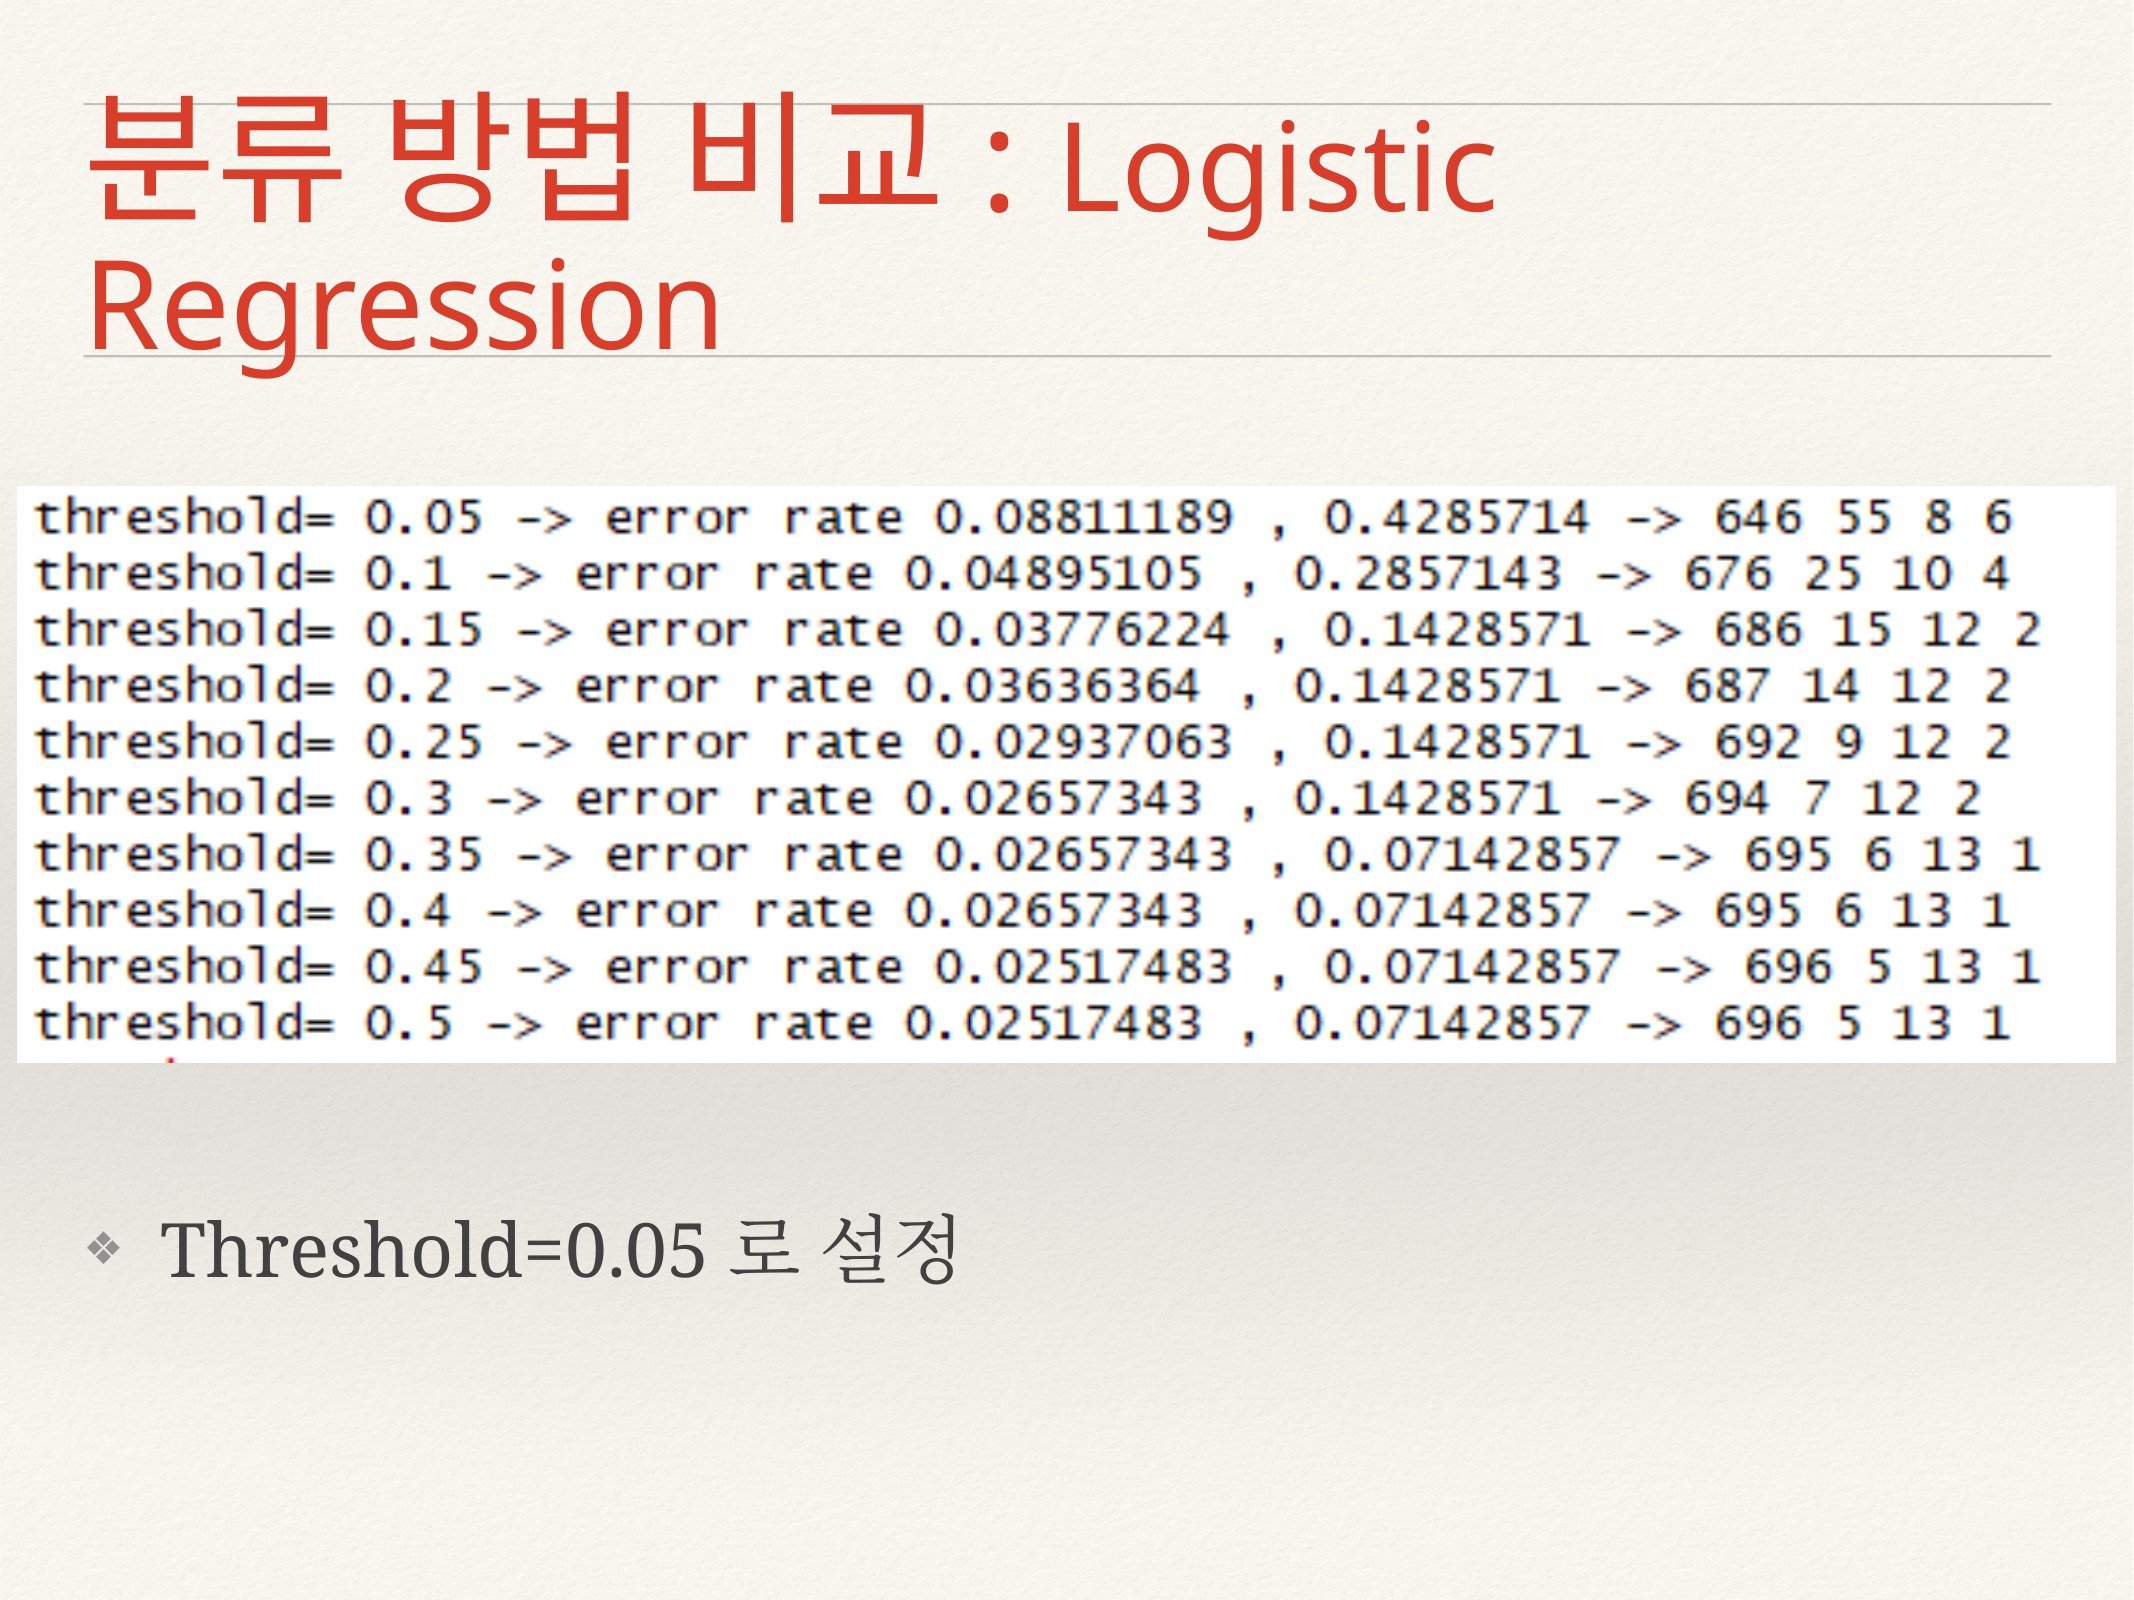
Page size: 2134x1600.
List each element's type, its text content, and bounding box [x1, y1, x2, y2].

list Threshold=0.05로 설정 [82, 1064, 2051, 1432]
picture [0, 0, 2134, 1600]
title 분류 방법 비교: Logistic Regression [82, 130, 2051, 332]
